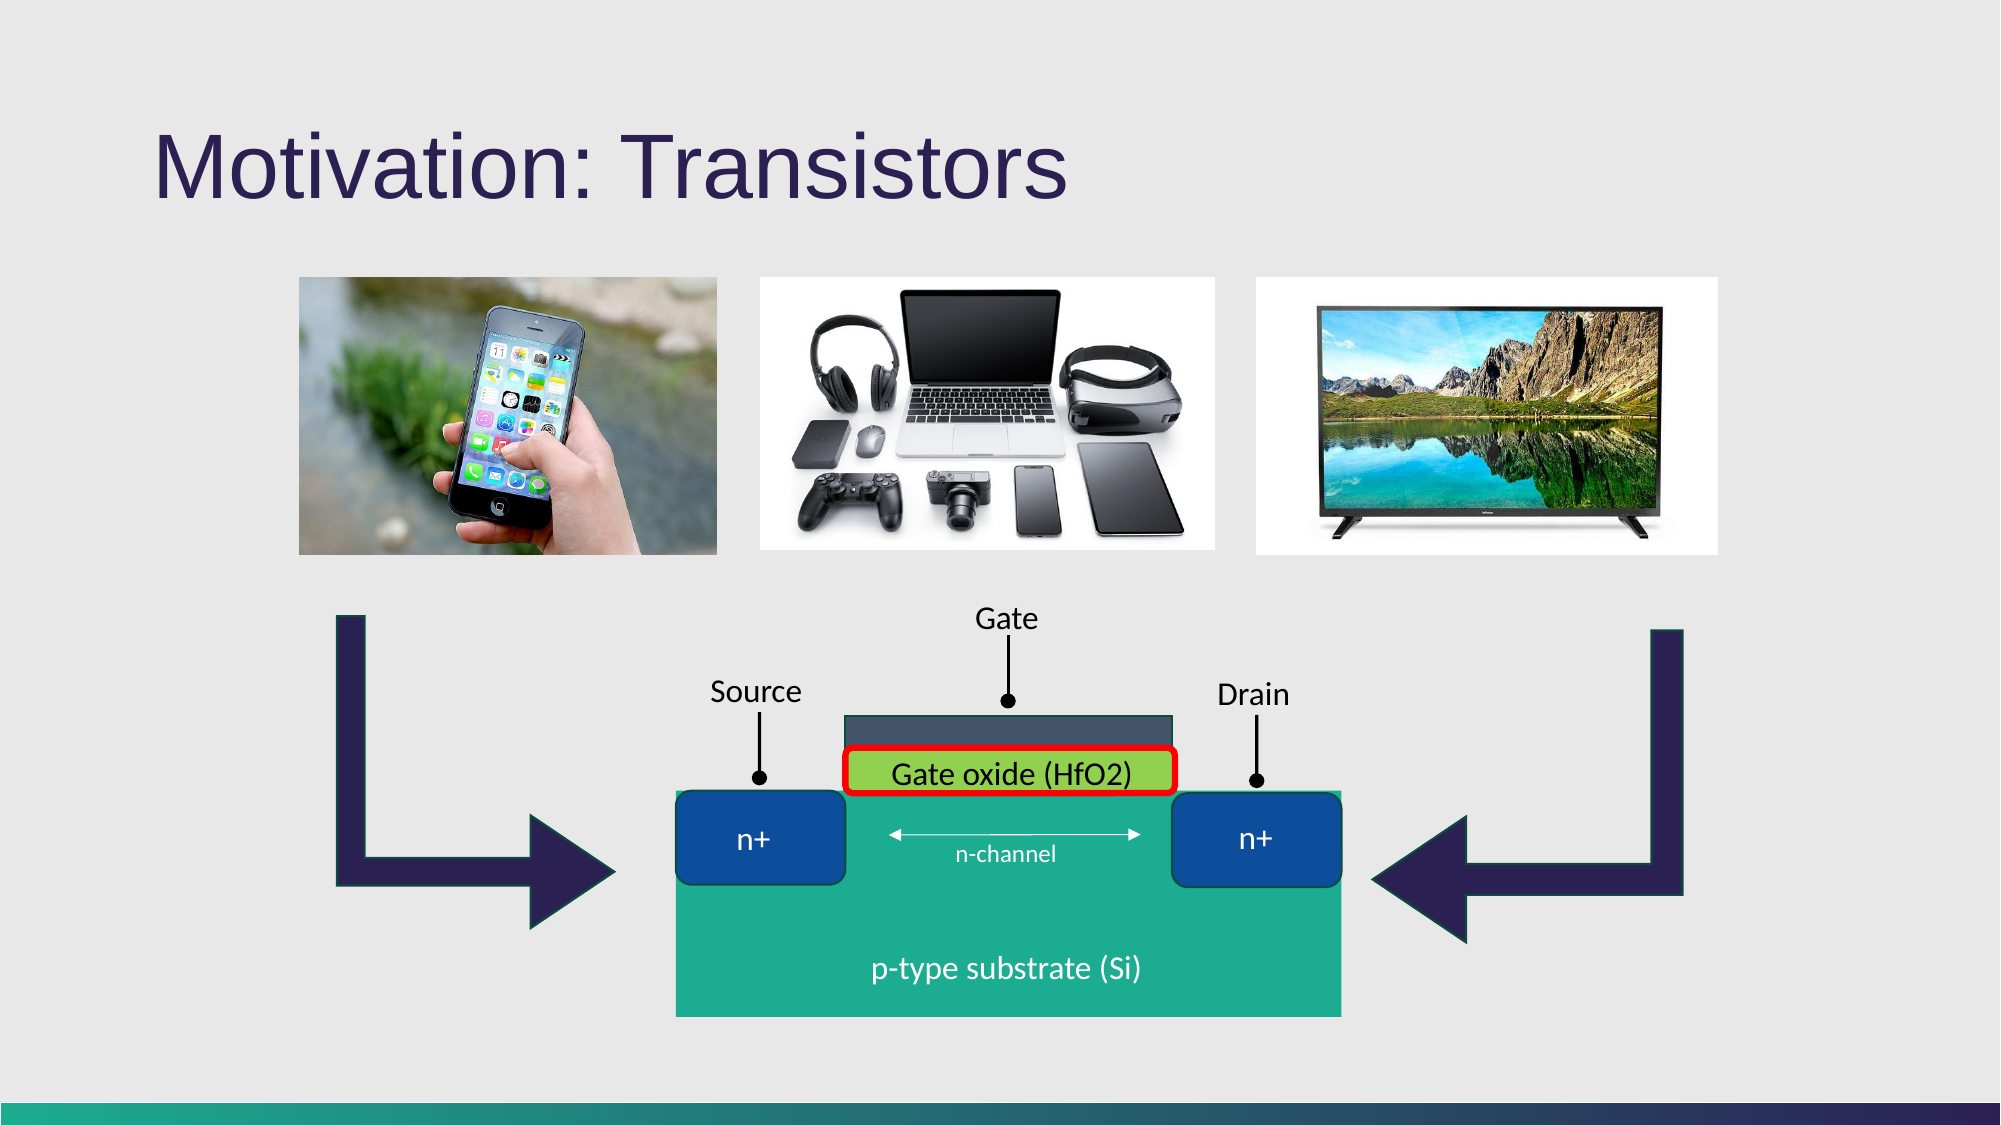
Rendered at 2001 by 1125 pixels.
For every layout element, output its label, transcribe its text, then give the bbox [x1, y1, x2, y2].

text_box [335, 615, 617, 931]
text_box [1170, 792, 1343, 889]
picture [760, 277, 1215, 550]
text_box Source [695, 661, 837, 716]
text_box [844, 746, 1176, 795]
text_box [1000, 693, 1016, 709]
text_box [844, 715, 1173, 749]
text_box n-channel [940, 835, 1077, 875]
text_box Gate oxide (HfO2) [876, 744, 1267, 800]
text_box n-channel [940, 829, 1077, 834]
picture [299, 277, 717, 555]
text_box n+ [721, 809, 800, 865]
text_box [1370, 629, 1684, 945]
text_box [675, 790, 1343, 1018]
text_box [751, 771, 768, 786]
text_box p-type substrate (Si) [856, 938, 1199, 994]
text_box [674, 789, 847, 886]
picture [1256, 277, 1718, 555]
title Motivation: Transistors [137, 59, 1863, 278]
text_box Drain [1202, 664, 1344, 720]
text_box [0, 1101, 2000, 1125]
text_box n+ [1223, 809, 1290, 864]
text_box Gate [960, 588, 1102, 644]
